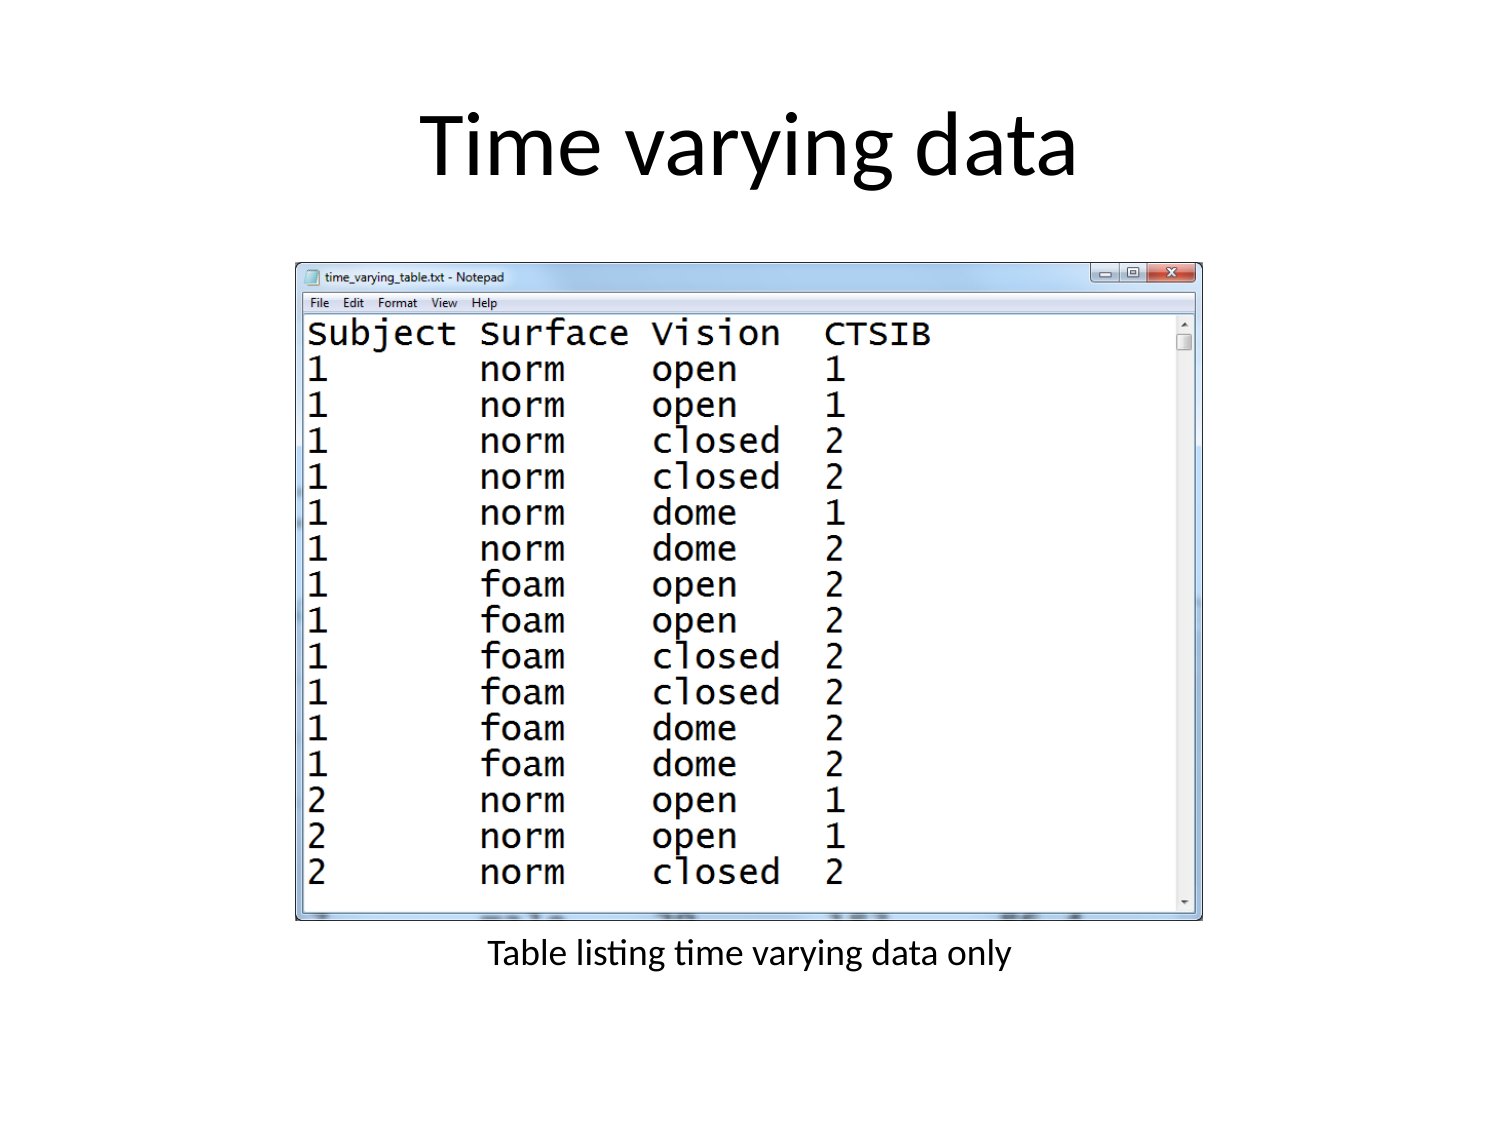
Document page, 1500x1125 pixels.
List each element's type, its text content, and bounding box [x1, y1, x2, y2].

title Time varying data [75, 45, 1425, 233]
text_box Table listing time varying data only [74, 920, 1425, 1005]
picture [295, 262, 1203, 921]
